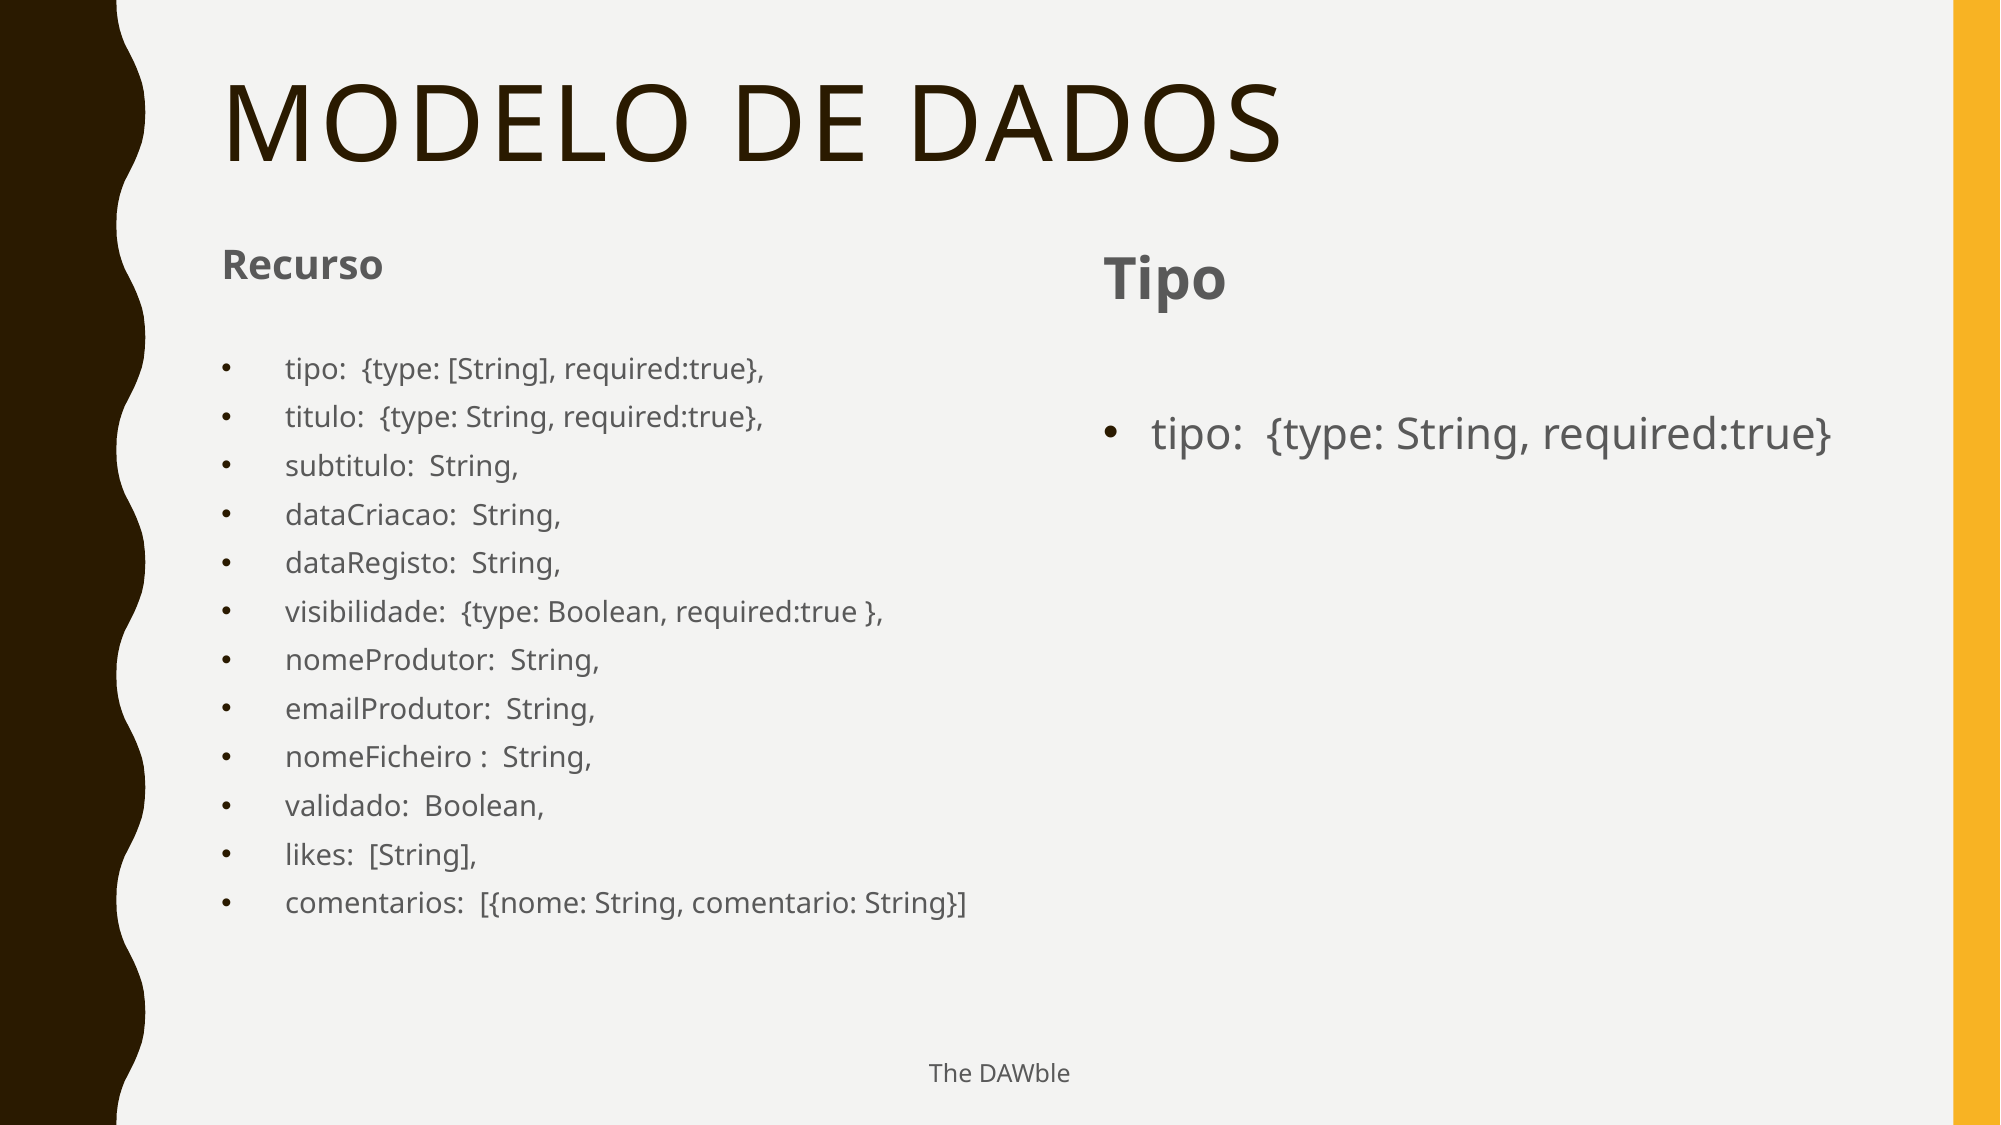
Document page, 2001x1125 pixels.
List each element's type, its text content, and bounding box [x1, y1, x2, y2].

footer The DAWble [662, 1045, 1338, 1103]
list Recurso tipo: {type: [String], required:true}, titulo: {type: String, required:true}, subtitulo: String, dataCriacao: String, dataRegisto: String, visibilidade: {type: Boolean, required:true }, nomeProdutor: String, emailProdutor: String, nomeFicheiro : String, validado: Boolean, likes: [String], comentarios: [{nome: String, comentario: String}] [206, 226, 994, 969]
title Modelo de dados [205, 62, 1875, 204]
list Tipo tipo: {type: String, required:true} [1088, 226, 1876, 969]
